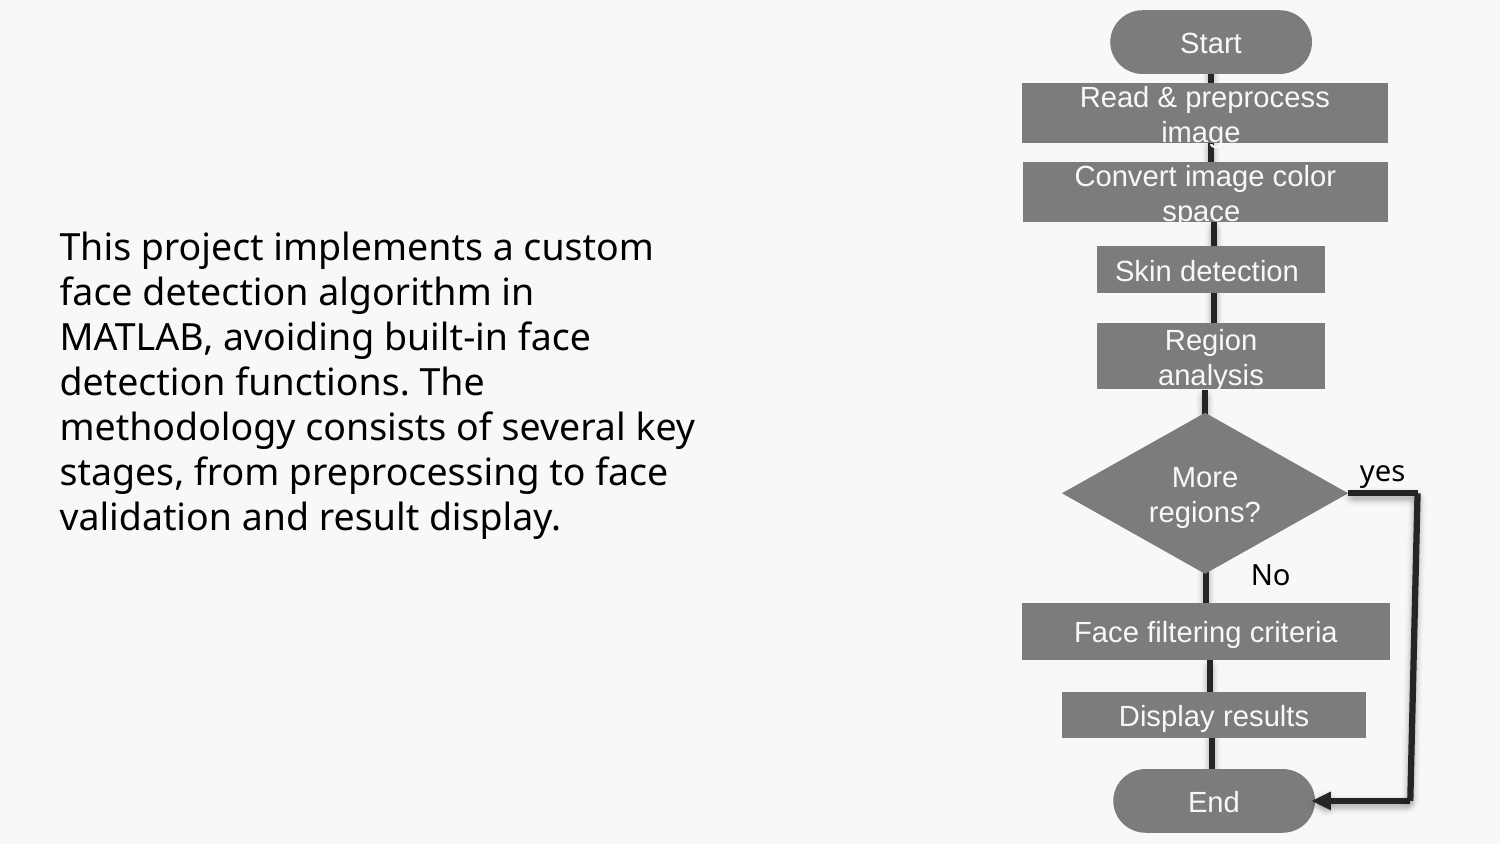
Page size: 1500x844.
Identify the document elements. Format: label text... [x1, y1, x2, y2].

text_box Skin detection [1095, 244, 1327, 295]
text_box Read & preprocess image [1020, 81, 1390, 145]
text_box Region analysis [1095, 321, 1327, 392]
text_box More regions? [1059, 413, 1345, 574]
text_box This project implements a custom face detection algorithm in MATLAB, avoiding built-in face detection functions. The methodology consists of several key stages, from preprocessing to face validation and result display. [44, 215, 713, 546]
text_box No [1236, 548, 1325, 599]
text_box Face filtering criteria [1020, 601, 1392, 662]
text_box End [1111, 766, 1317, 835]
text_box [1410, 493, 1418, 802]
text_box yes [1345, 445, 1434, 495]
text_box Start [1108, 8, 1315, 77]
text_box Display results [1060, 689, 1368, 740]
text_box Convert image color space [1021, 160, 1390, 224]
